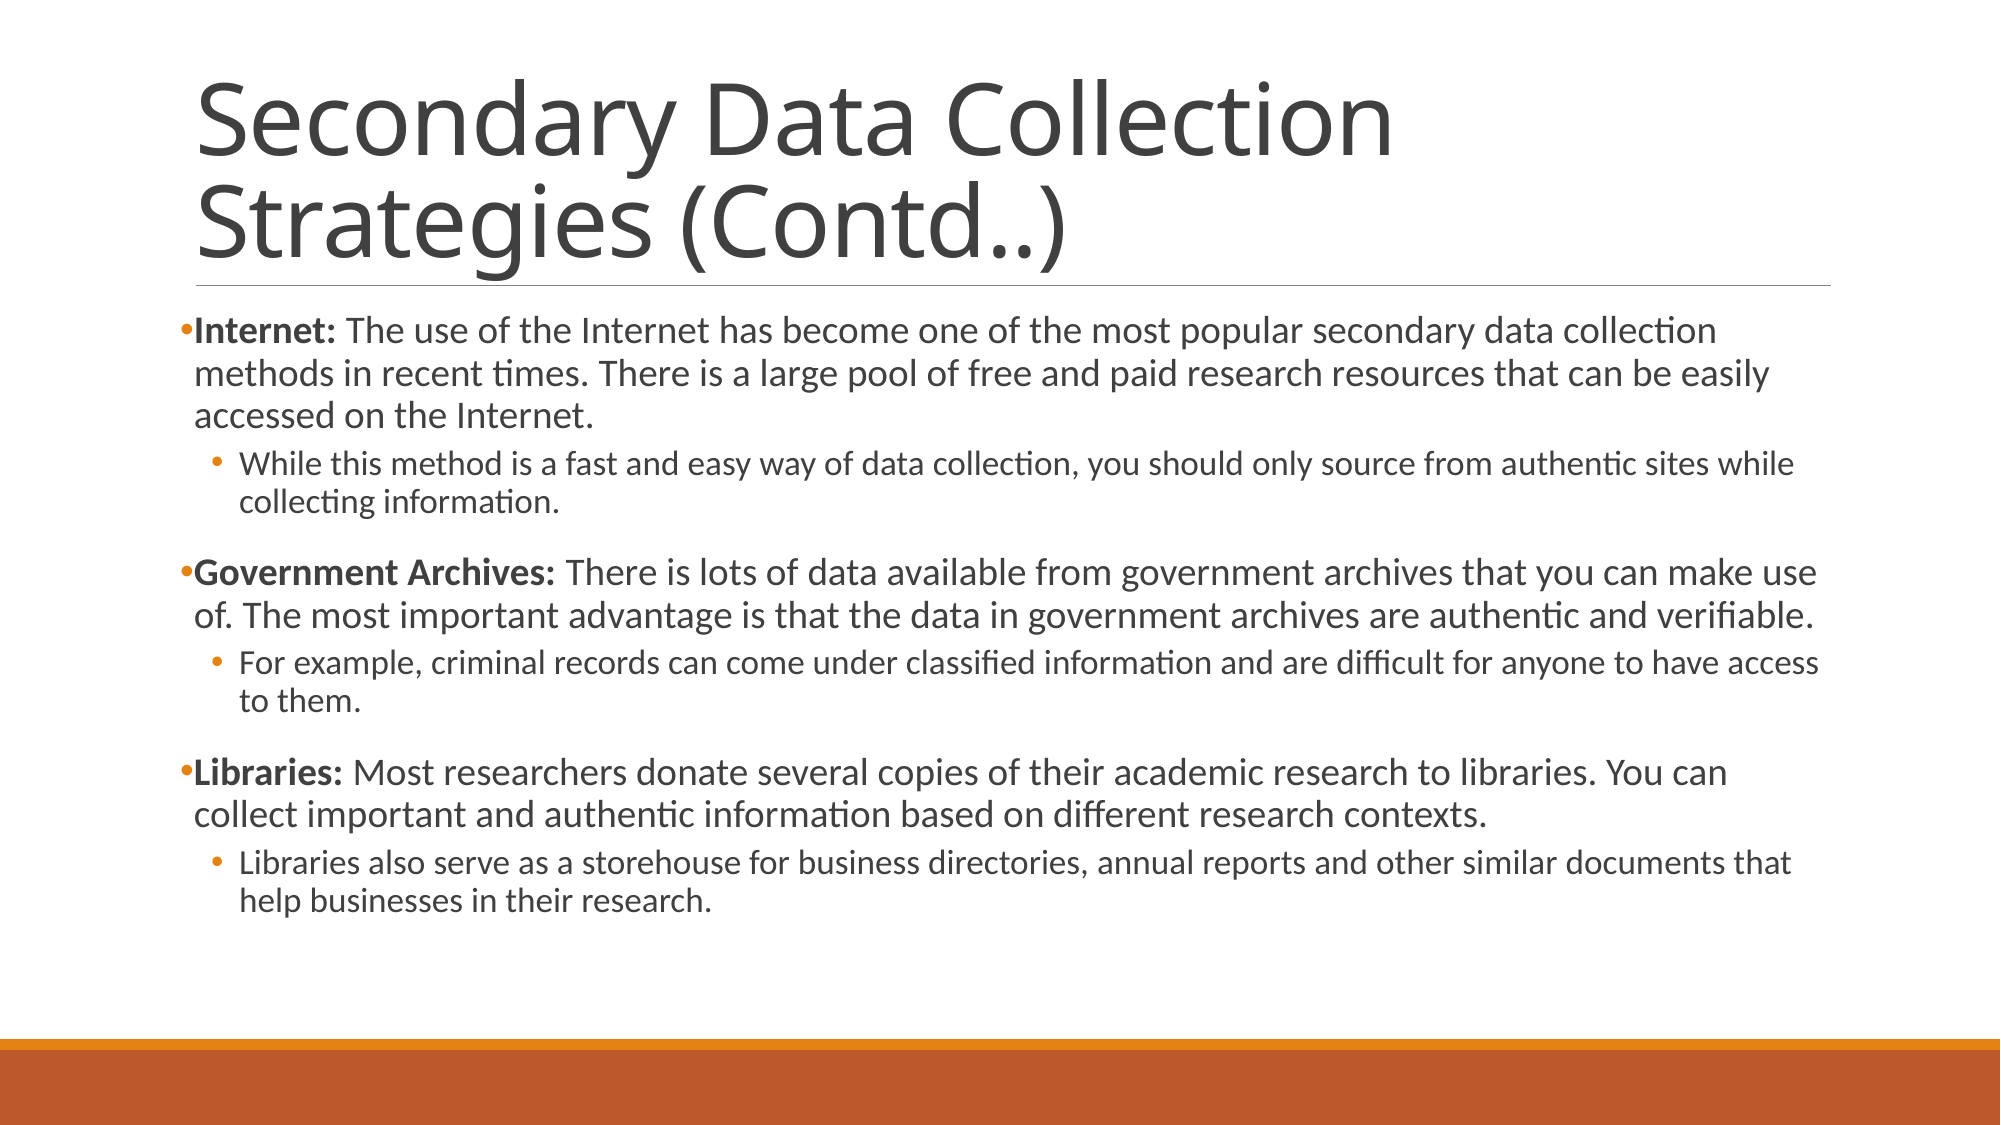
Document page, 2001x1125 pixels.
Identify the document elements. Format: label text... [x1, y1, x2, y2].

title Secondary Data Collection Strategies (Contd..) [180, 47, 1830, 285]
list Internet: The use of the Internet has become one of the most popular secondary data collection methods in recent times. There is a large pool of free and paid research resources that can be easily accessed on the Internet. While this method is a fast and easy way of data collection, you should only source from authentic sites while collecting information. Government Archives: There is lots of data available from government archives that you can make use of. The most important advantage is that the data in government archives are authentic and verifiable. For example, criminal records can come under classified information and are difficult for anyone to have access to them. Libraries: Most researchers donate several copies of their academic research to libraries. You can collect important and authentic information based on different research contexts. Libraries also serve as a storehouse for business directories, annual reports and other similar documents that help businesses in their research. [180, 302, 1830, 963]
